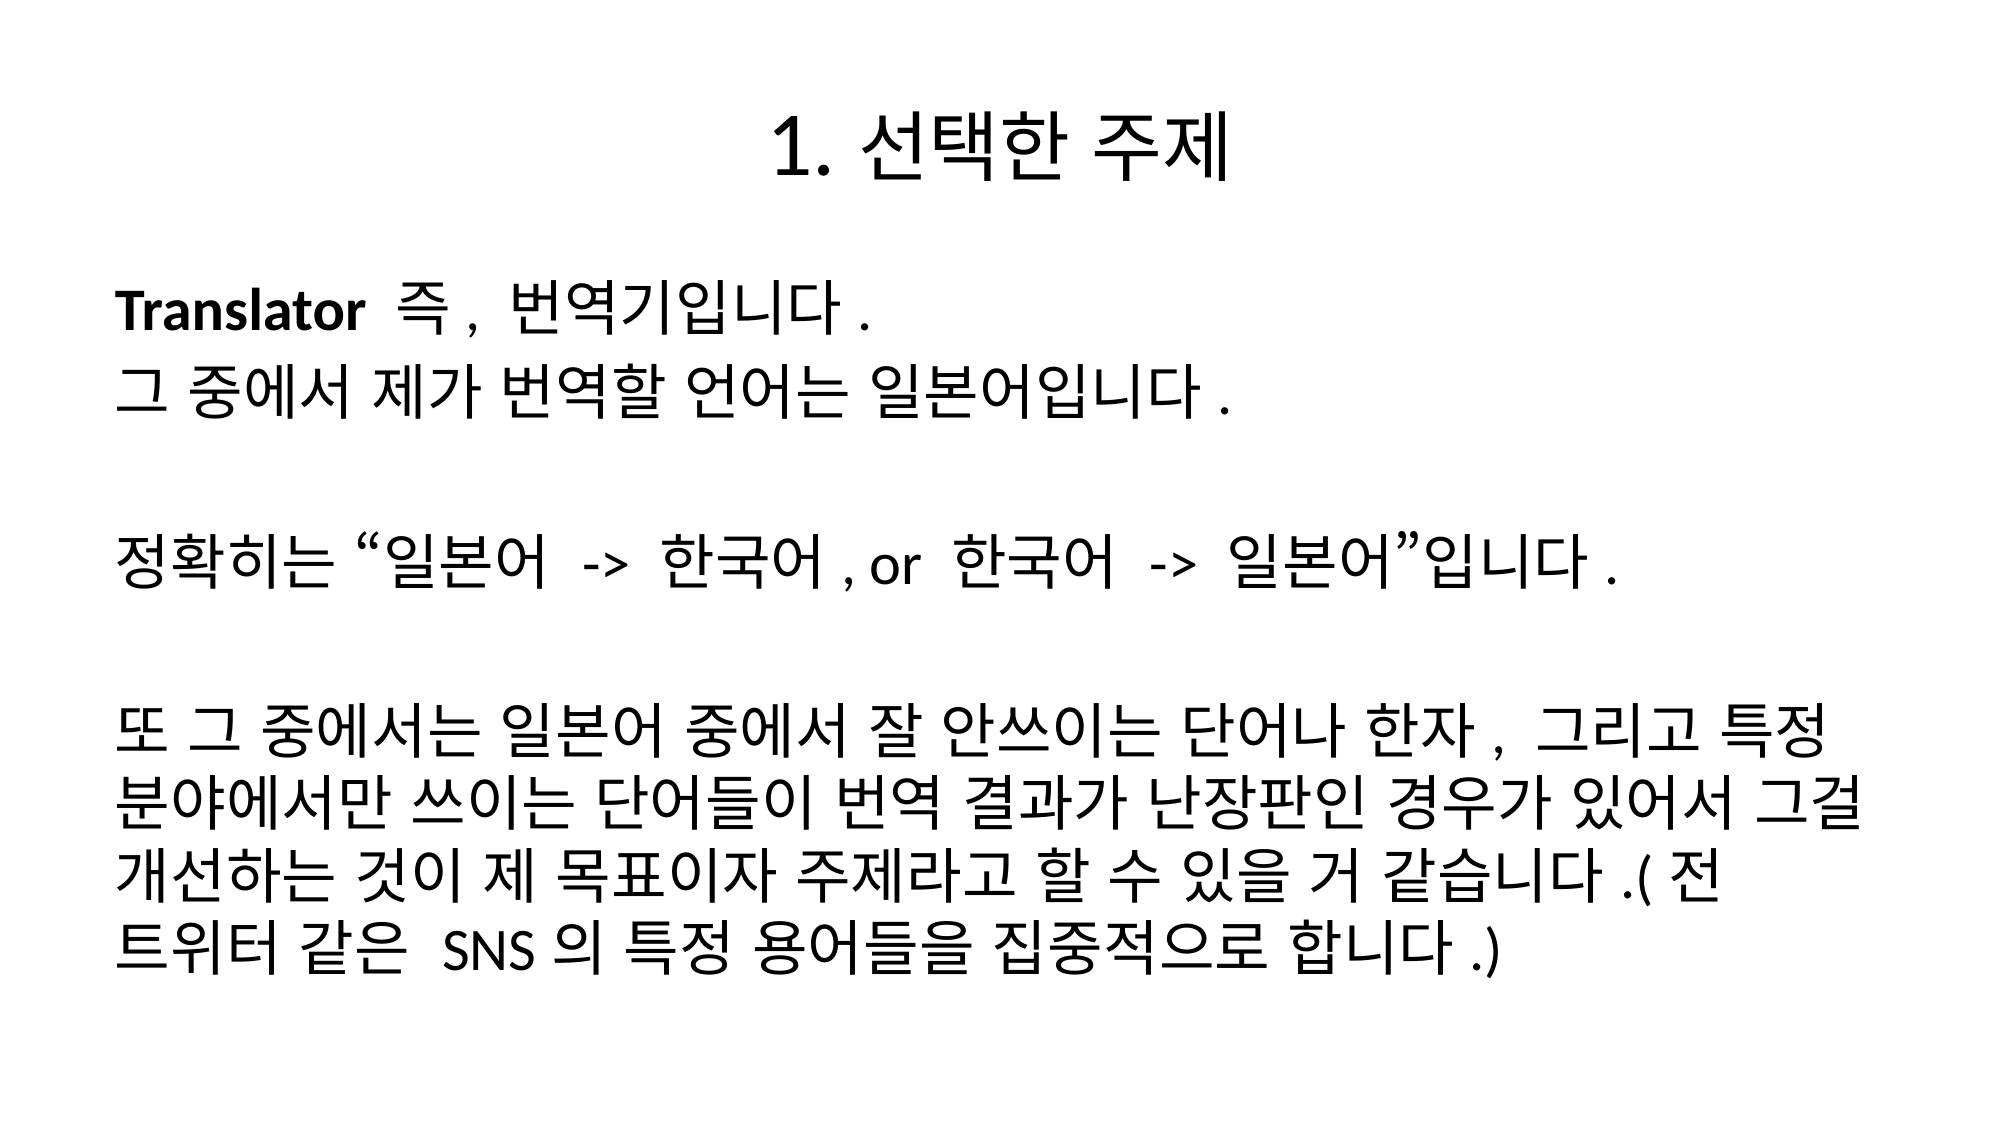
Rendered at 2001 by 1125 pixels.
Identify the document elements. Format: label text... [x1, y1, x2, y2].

list Translator 즉, 번역기입니다. 그 중에서 제가 번역할 언어는 일본어입니다. 정확히는 “일본어 -> 한국어, or 한국어 -> 일본어”입니다. 또 그 중에서는 일본어 중에서 잘 안쓰이는 단어나 한자, 그리고 특정 분야에서만 쓰이는 단어들이 번역 결과가 난장판인 경우가 있어서 그걸 개선하는 것이 제 목표이자 주제라고 할 수 있을 거 같습니다.(전 트위터 같은 SNS의 특정 용어들을 집중적으로 합니다.) [99, 262, 1900, 1005]
title 1.선택한 주제 [99, 45, 1900, 233]
